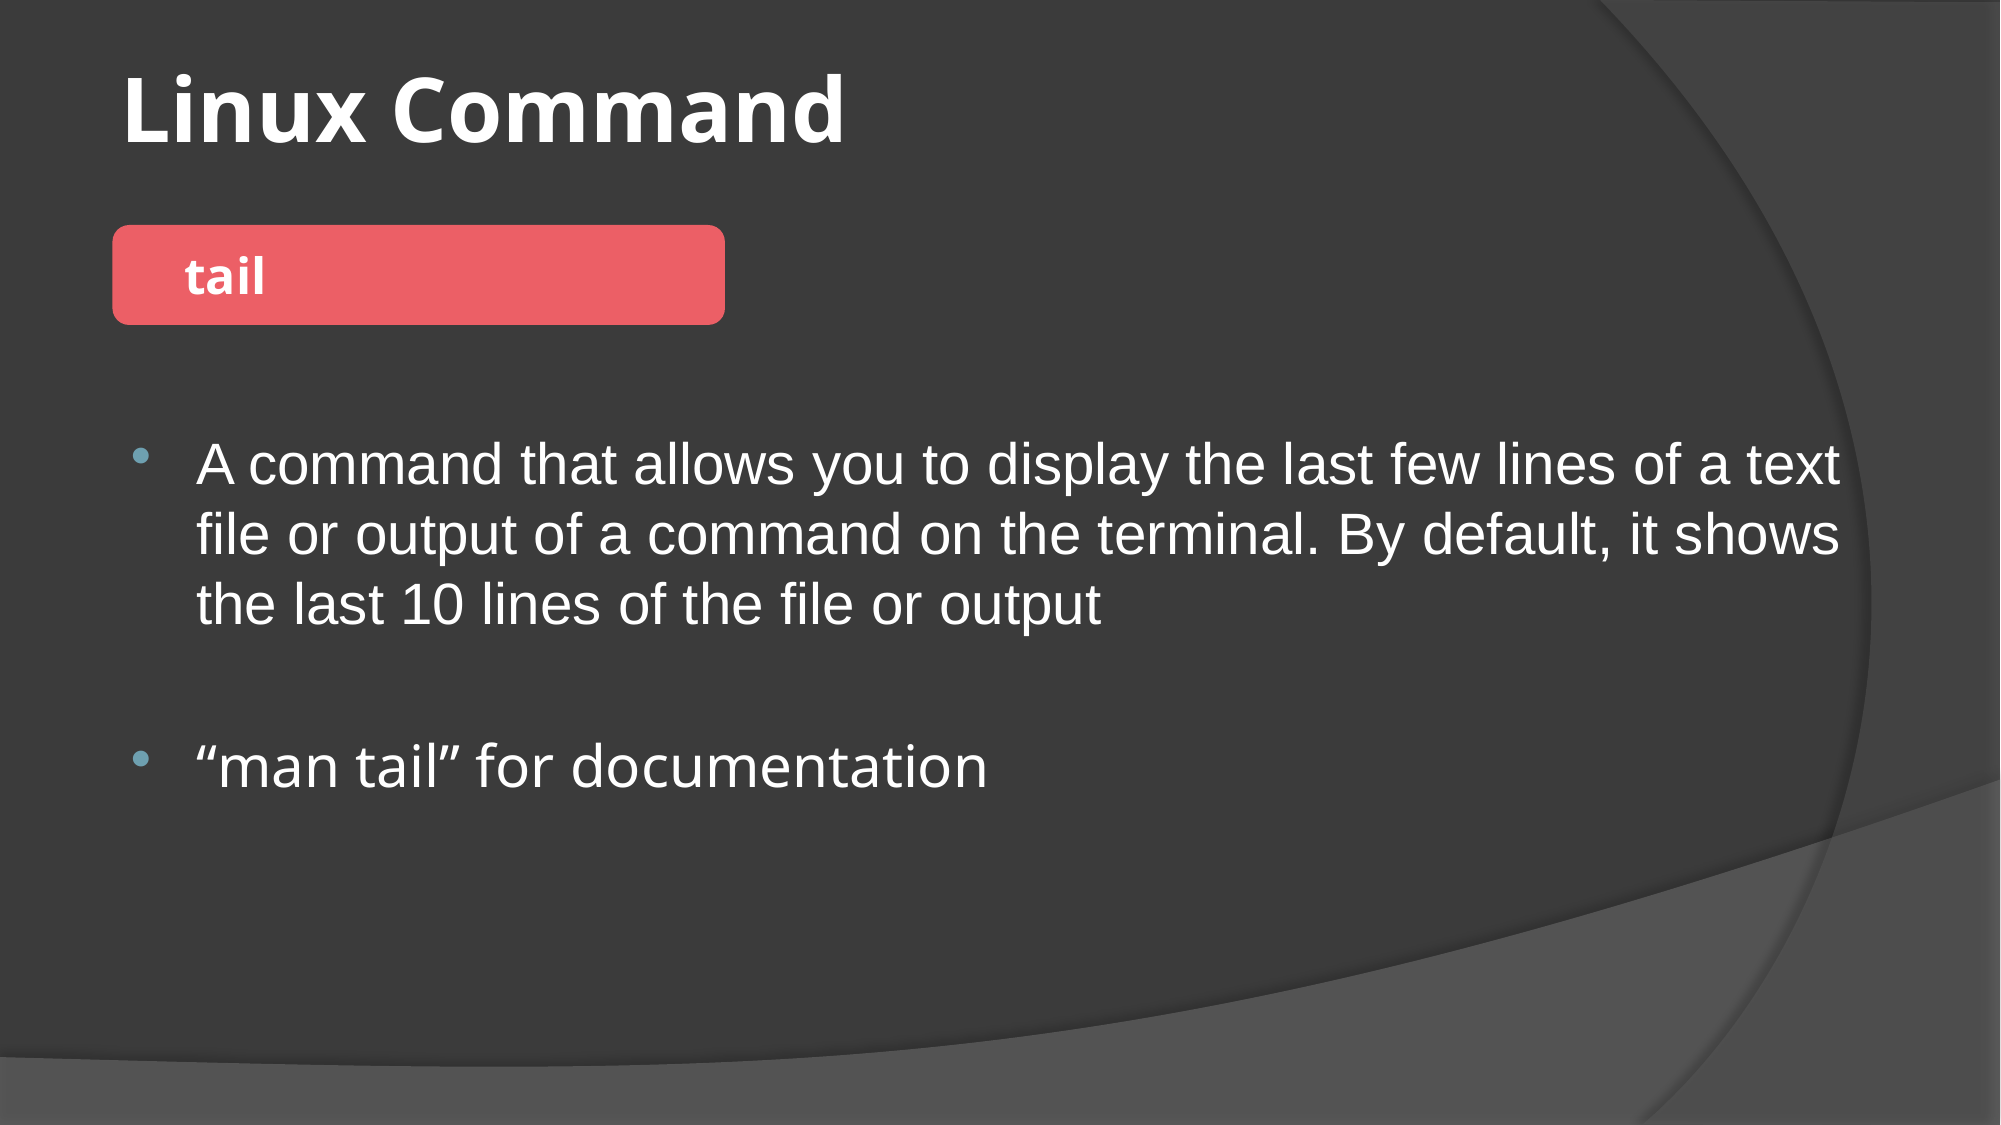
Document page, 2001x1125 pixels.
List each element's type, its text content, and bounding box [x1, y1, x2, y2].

title Linux Command [112, 24, 1550, 188]
list A command that allows you to display the last few lines of a text file or output of a command on the terminal. By default, it shows the last 10 lines of the file or output “man tail” for documentation [112, 337, 1900, 1100]
text_box tail [110, 223, 727, 327]
